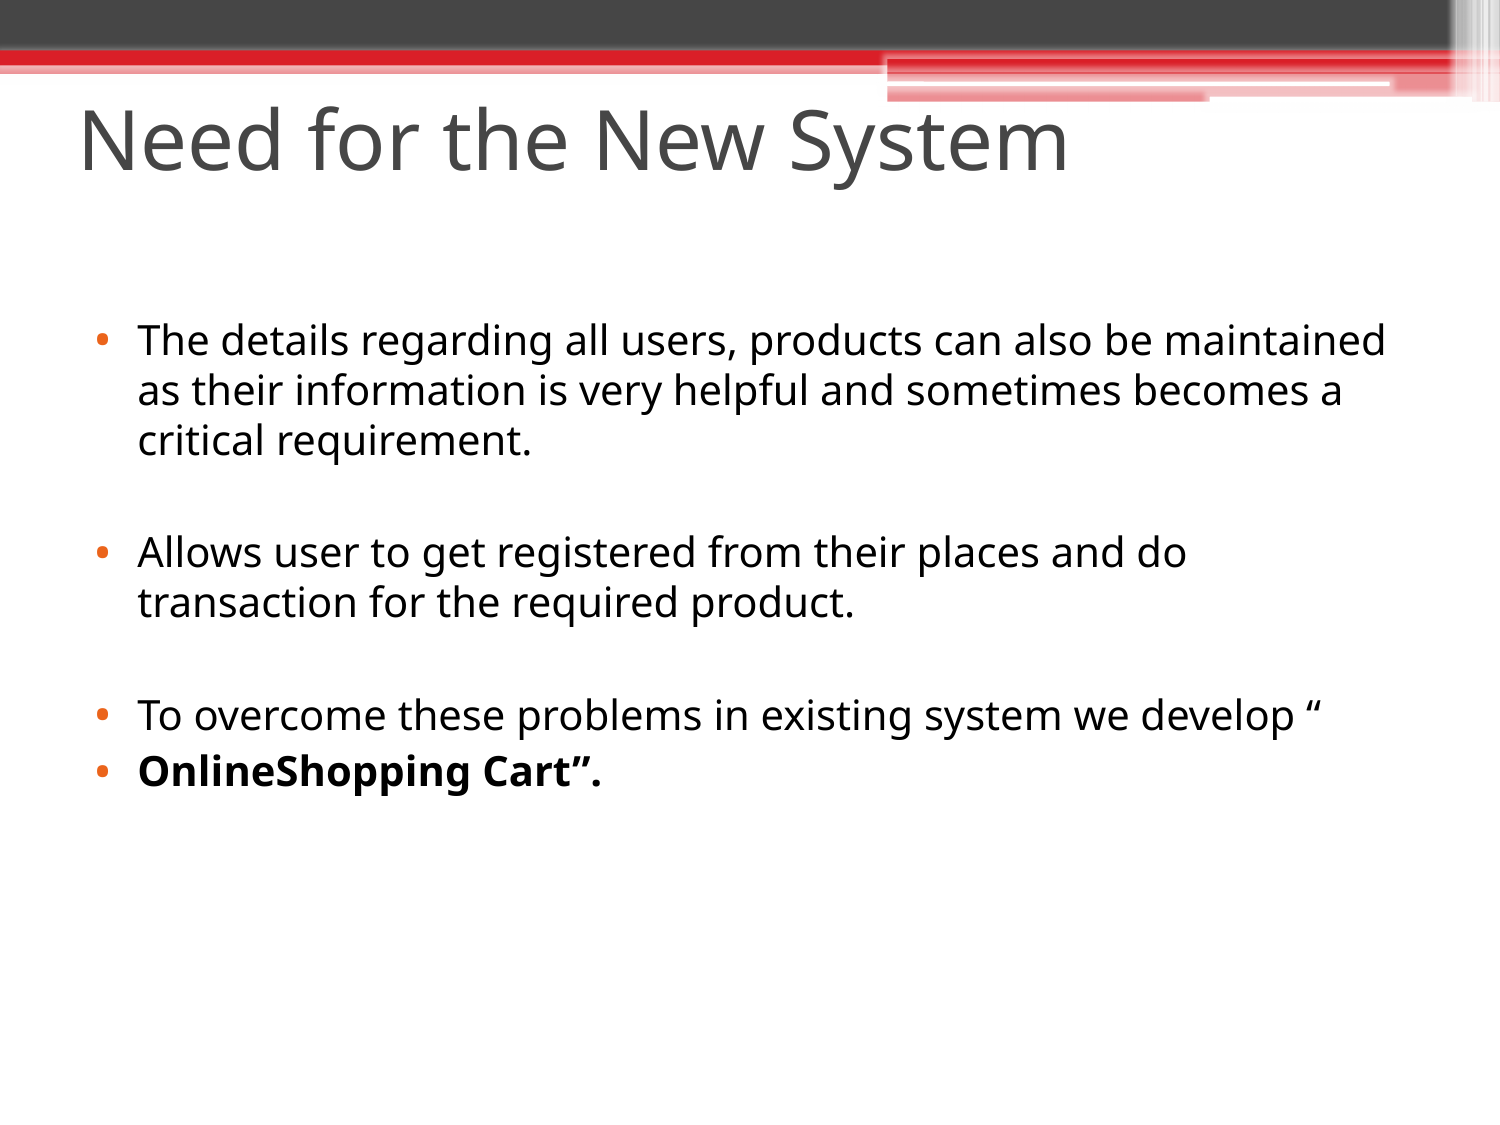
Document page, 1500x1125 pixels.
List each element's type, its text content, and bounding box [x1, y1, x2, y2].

list The details regarding all users, products can also be maintained as their information is very helpful and sometimes becomes a critical requirement. Allows user to get registered from their places and do transaction for the required product. To overcome these problems in existing system we develop “ OnlineShopping Cart”. [62, 249, 1413, 960]
title Need for the New System [62, 99, 1413, 249]
